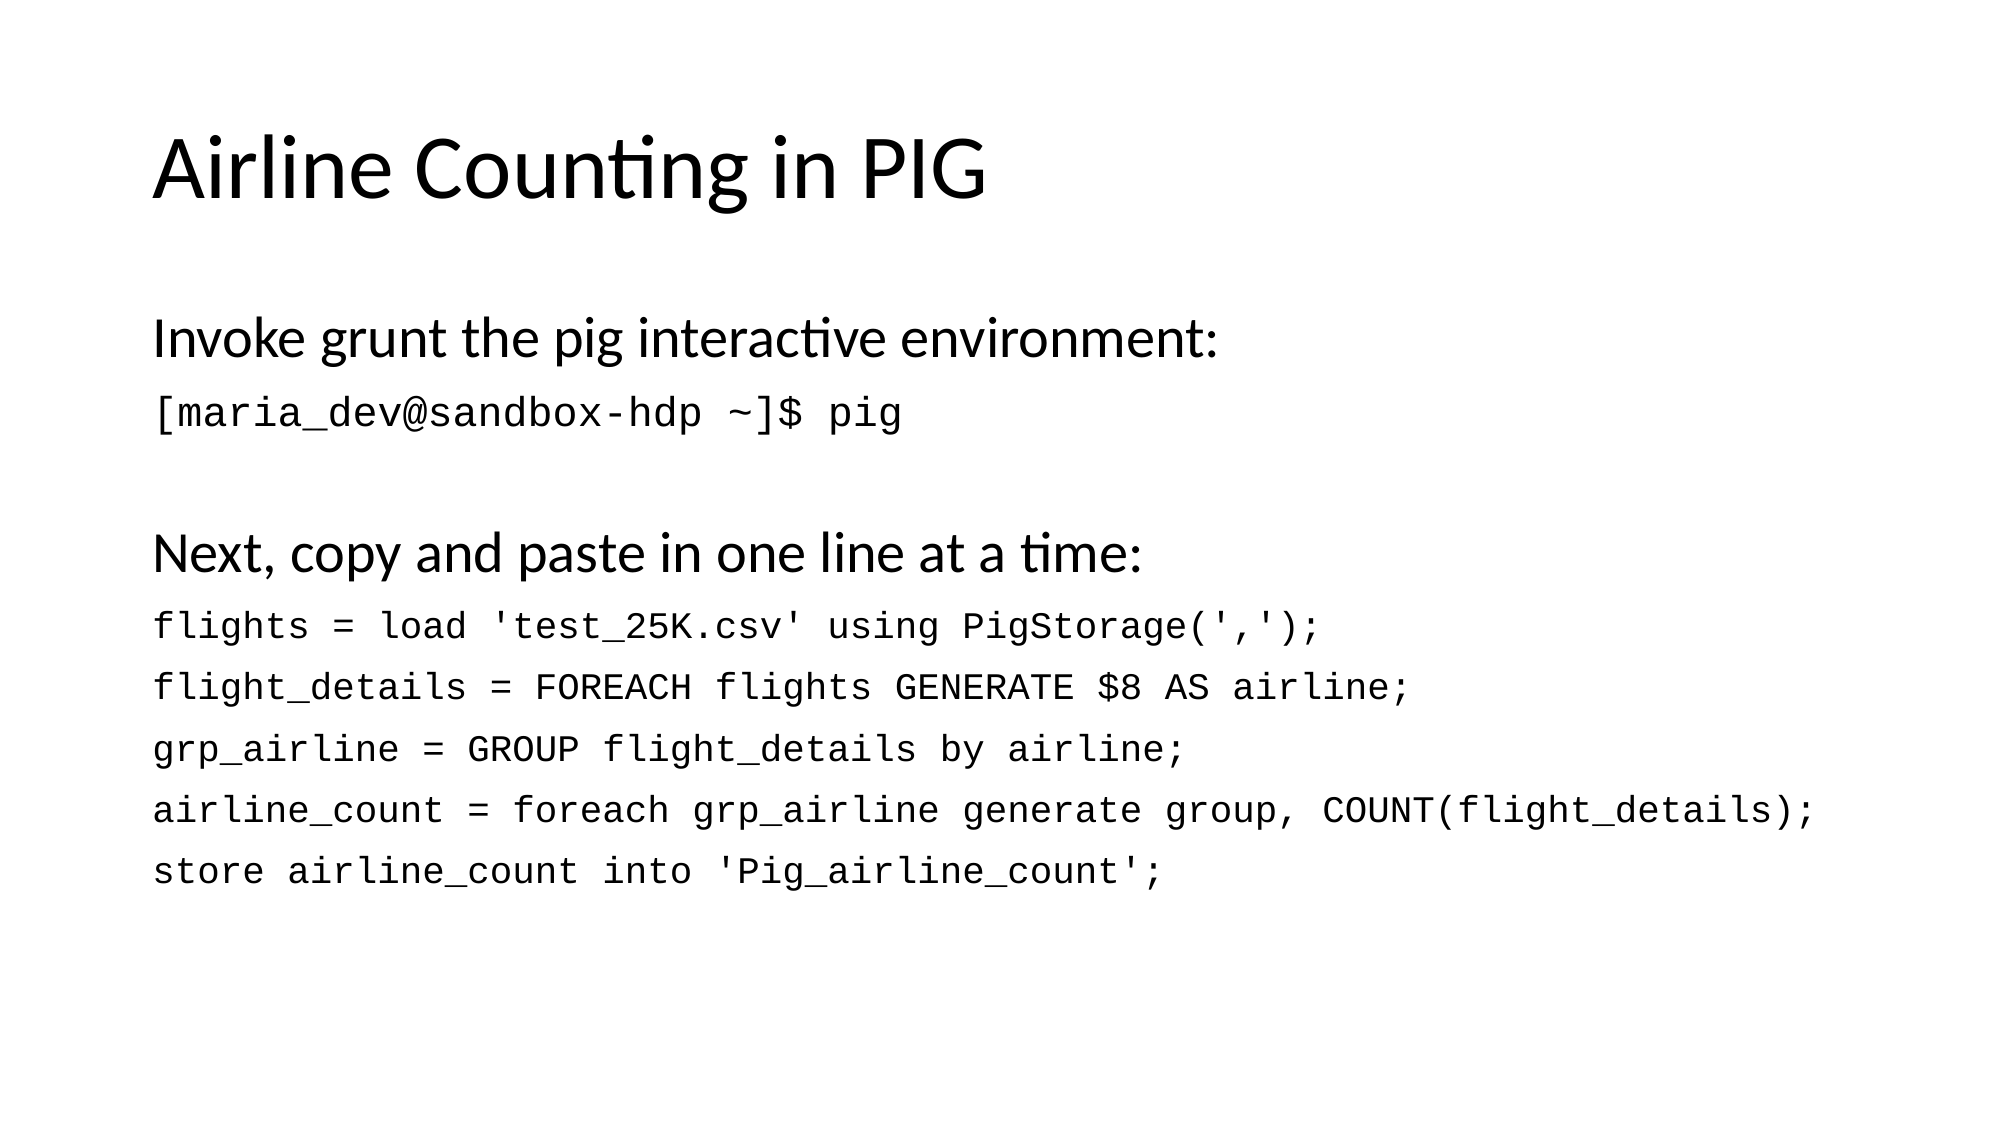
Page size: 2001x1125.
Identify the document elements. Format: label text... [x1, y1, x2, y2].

title Airline Counting in PIG [137, 59, 1863, 278]
list Invoke grunt the pig interactive environment: [maria_dev@sandbox-hdp ~]$ pig Next, copy and paste in one line at a time: flights = load 'test_25K.csv' using PigStorage(','); flight_details = FOREACH flights GENERATE $8 AS airline; grp_airline = GROUP flight_details by airline; airline_count = foreach grp_airline generate group, COUNT(flight_details); store airline_count into 'Pig_airline_count'; [137, 299, 1863, 1014]
